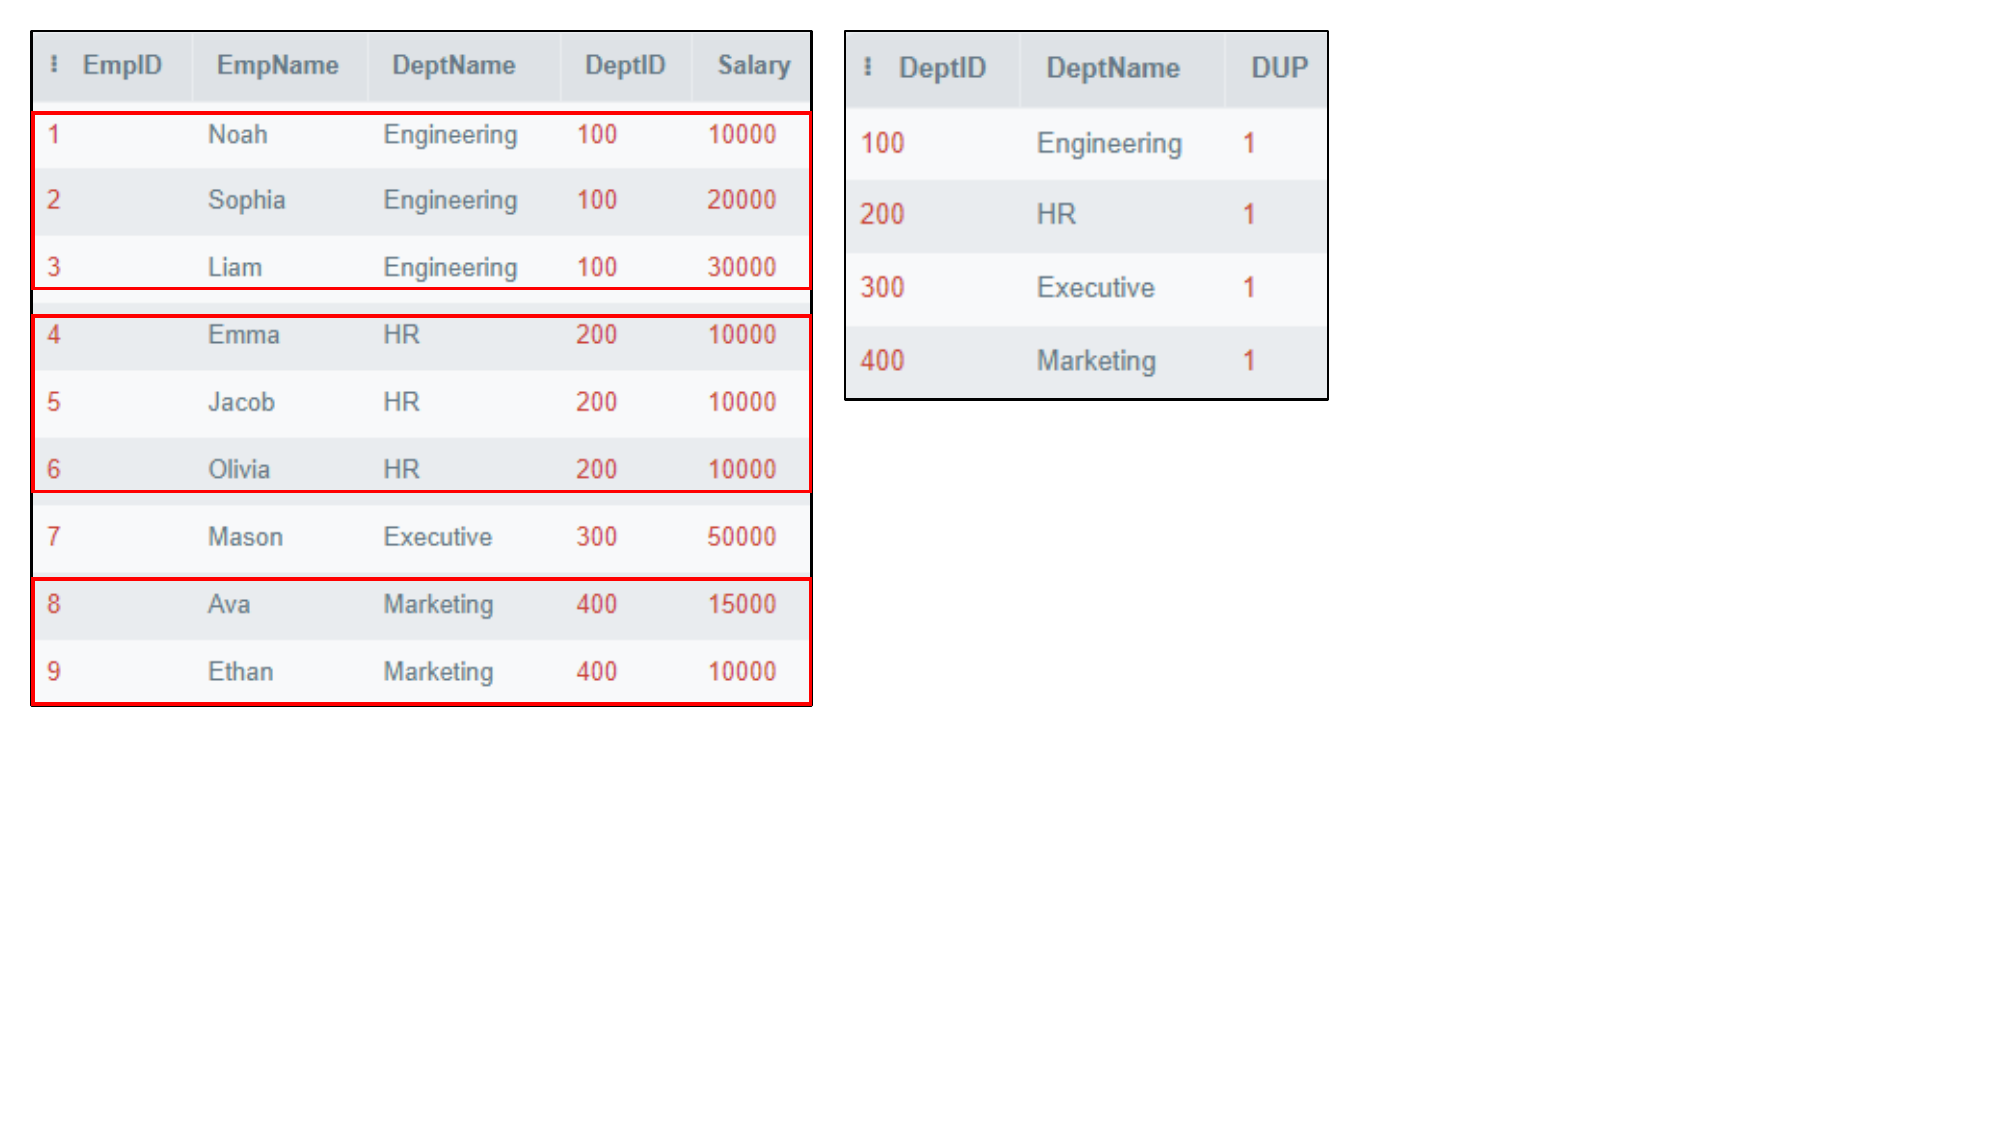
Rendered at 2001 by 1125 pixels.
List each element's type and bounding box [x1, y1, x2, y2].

picture [32, 32, 811, 704]
picture [846, 32, 1327, 398]
